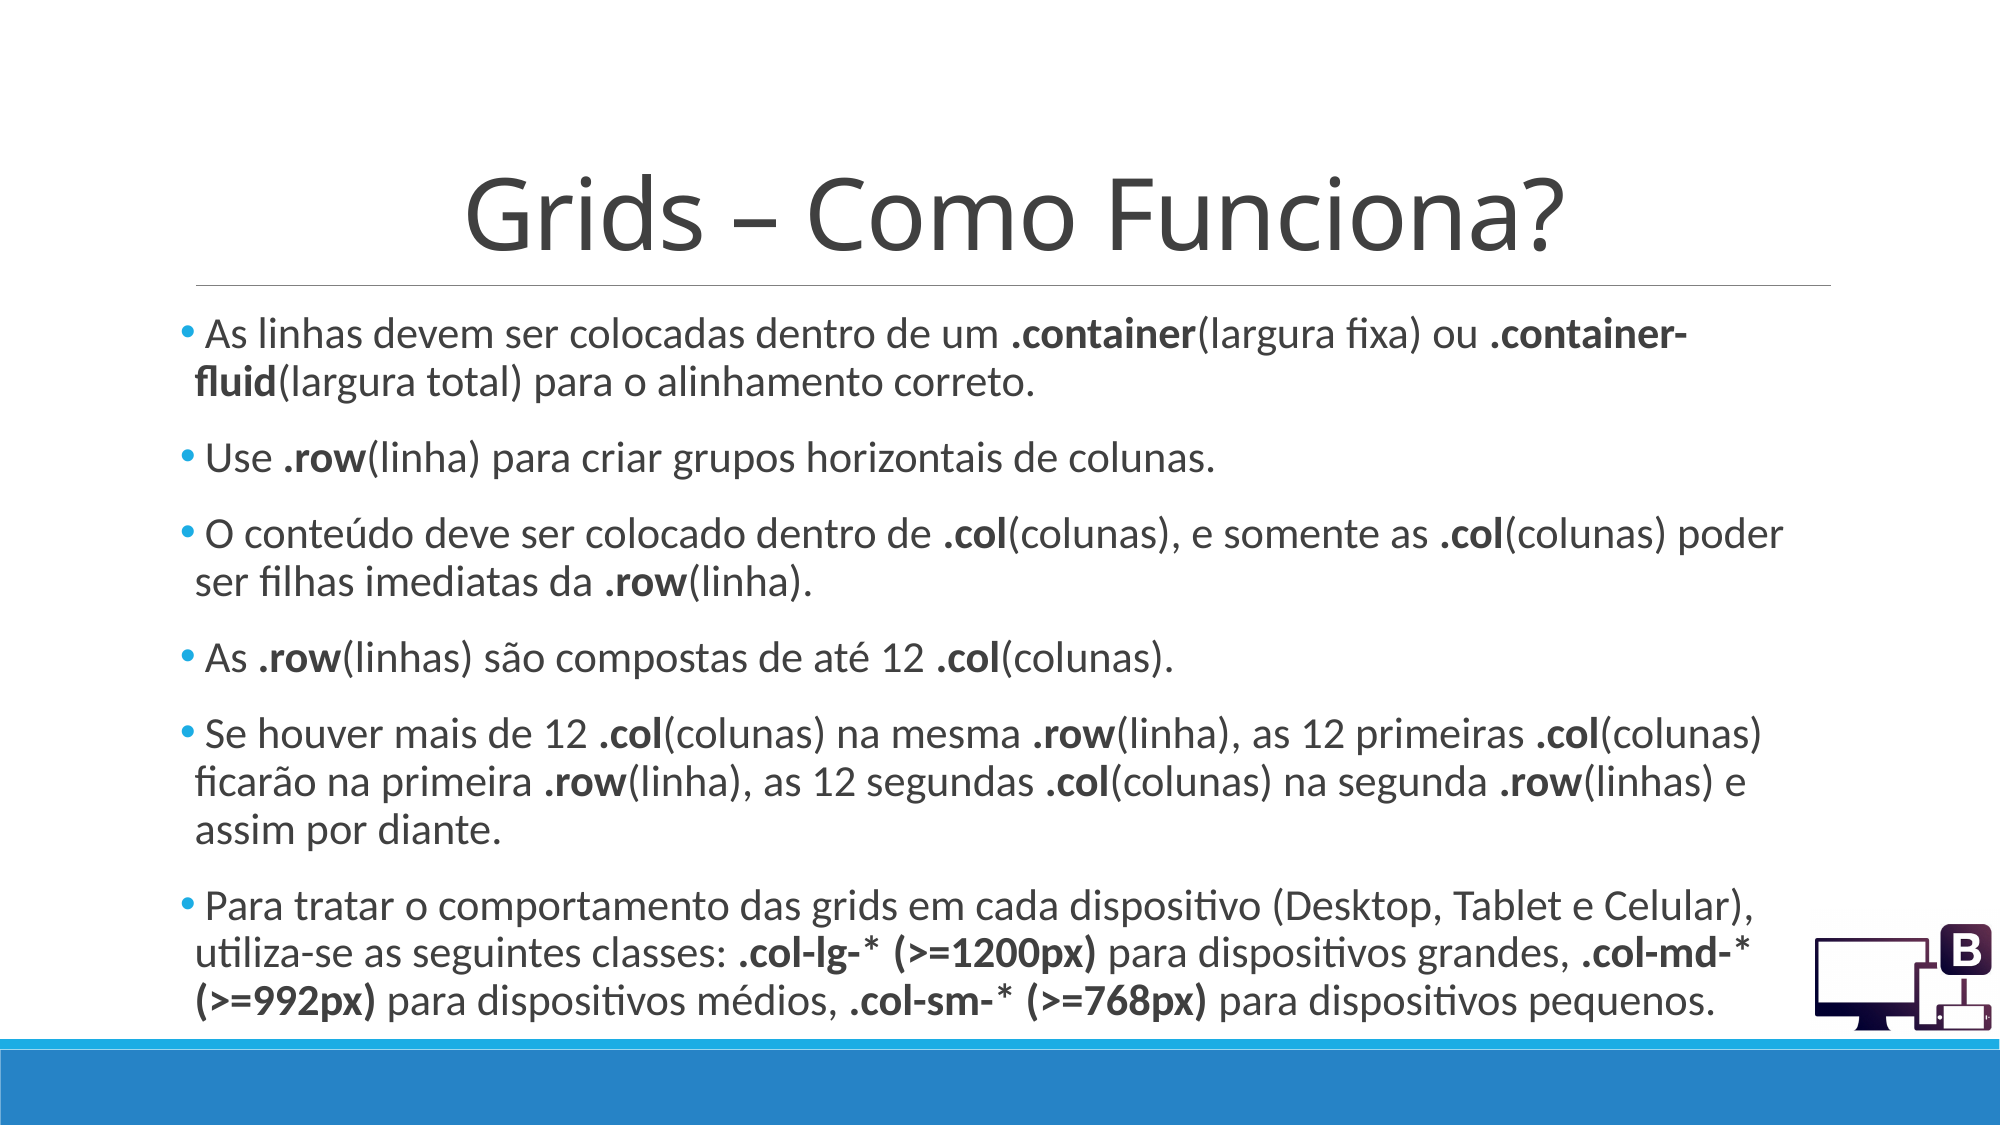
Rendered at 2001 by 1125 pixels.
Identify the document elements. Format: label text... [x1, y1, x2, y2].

picture [1809, 908, 2000, 1038]
text_box As linhas devem ser colocadas dentro de um .container(largura fixa) ou .container-fluid(largura total) para o alinhamento correto. Use .row(linha) para criar grupos horizontais de colunas. O conteúdo deve ser colocado dentro de .col(colunas), e somente as .col(colunas) poder ser filhas imediatas da .row(linha). As .row(linhas) são compostas de até 12 .col(colunas). Se houver mais de 12 .col(colunas) na mesma .row(linha), as 12 primeiras .col(colunas) ficarão na primeira .row(linha), as 12 segundas .col(colunas) na segunda .row(linhas) e assim por diante. Para tratar o comportamento das grids em cada dispositivo (Desktop, Tablet e Celular), utiliza-se as seguintes classes: .col-lg-* (>=1200px) para dispositivos grandes, .col-md-* (>=992px) para dispositivos médios, .col-sm-* (>=768px) para dispositivos pequenos. [180, 302, 1839, 1040]
title Grids – Como Funciona? [188, 152, 1839, 279]
